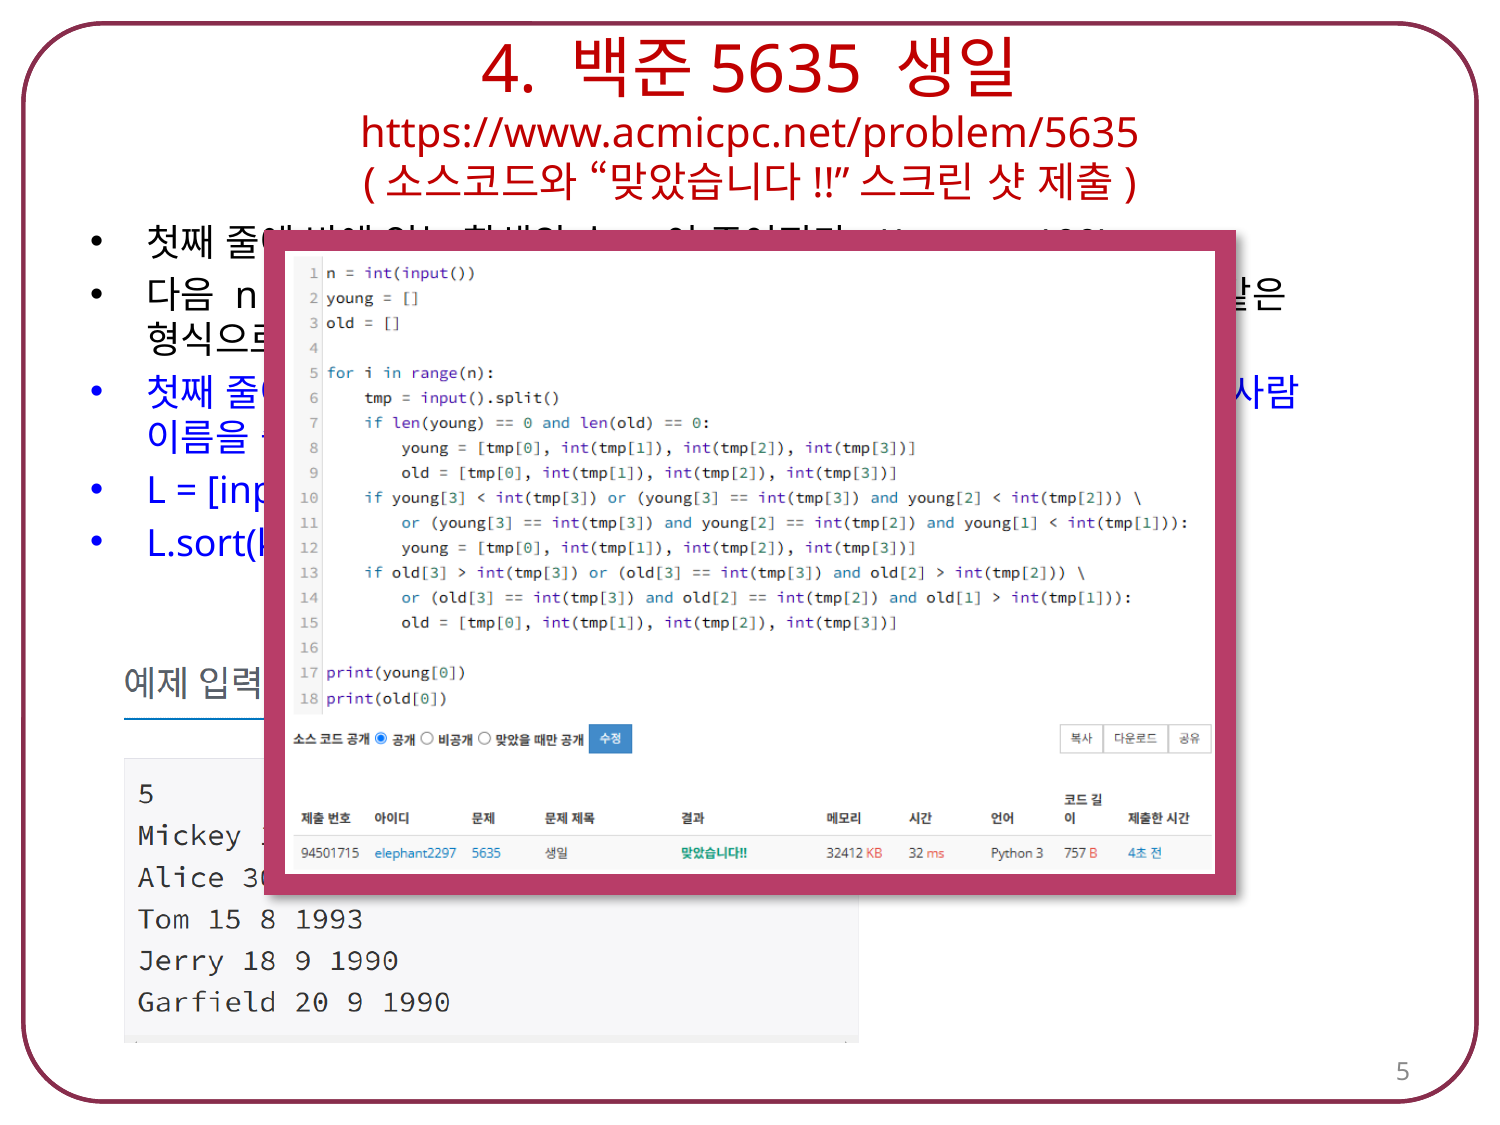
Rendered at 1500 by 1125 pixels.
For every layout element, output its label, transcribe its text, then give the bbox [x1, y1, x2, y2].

list 첫째 줄에 반에 있는 학생의 수 n이 주어진다. (1 ≤ n ≤ 100) 다음 n개 줄에는 각 학생의 이름과 생일이 "이름 dd mm yyyy"와 같은 형식으로 주어진다. 첫째 줄에 가장 나이가 적은 사람의 이름, 둘째 줄에 가장 나이가 많은 사람 이름을 출력한다. L = [input().split() for _ in range(n)] #[['Mike','1','10','1990'], …] L.sort(key=lambda x: (int(x[3]),int(x[2]),int(x[1]))) [75, 210, 1425, 1005]
slide_number 5 [1074, 1042, 1425, 1103]
title 4. 백준5635 생일 https://www.acmicpc.net/problem/5635 (소스코드와 “맞았습니다!!”스크린 샷 제출) [75, 45, 1425, 188]
picture [111, 250, 1215, 1043]
